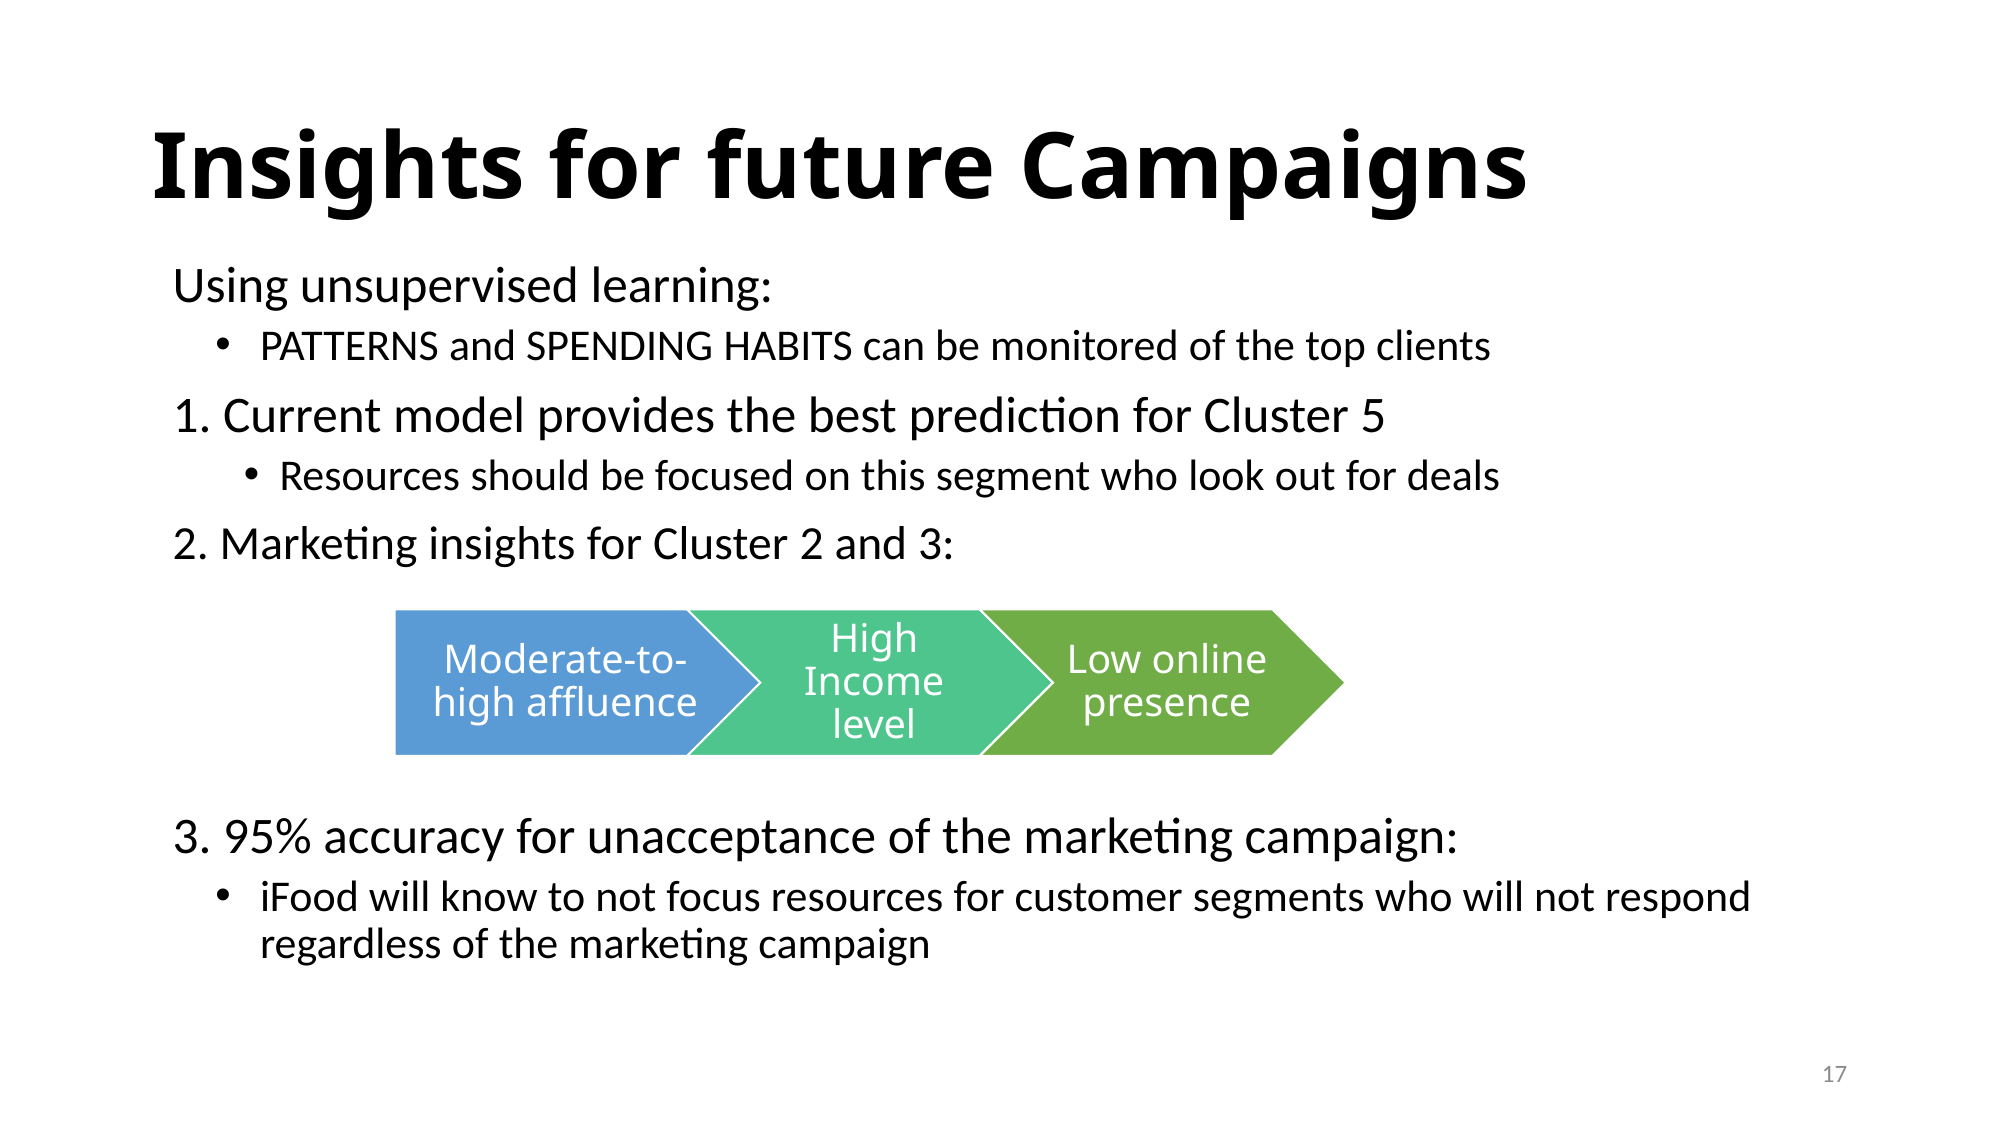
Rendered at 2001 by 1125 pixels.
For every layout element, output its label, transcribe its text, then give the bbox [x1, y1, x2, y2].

title Insights for future Campaigns [137, 59, 1863, 278]
list Using unsupervised learning: PATTERNS and SPENDING HABITS can be monitored of the top clients 1. Current model provides the best prediction for Cluster 5 Resources should be focused on this segment who look out for deals 2. Marketing insights for Cluster 2 and 3: 3. 95% accuracy for unacceptance of the marketing campaign: iFood will know to not focus resources for customer segments who will not respond regardless of the marketing campaign [157, 250, 1845, 981]
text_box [394, 445, 1347, 921]
slide_number 17 [1412, 1042, 1863, 1103]
